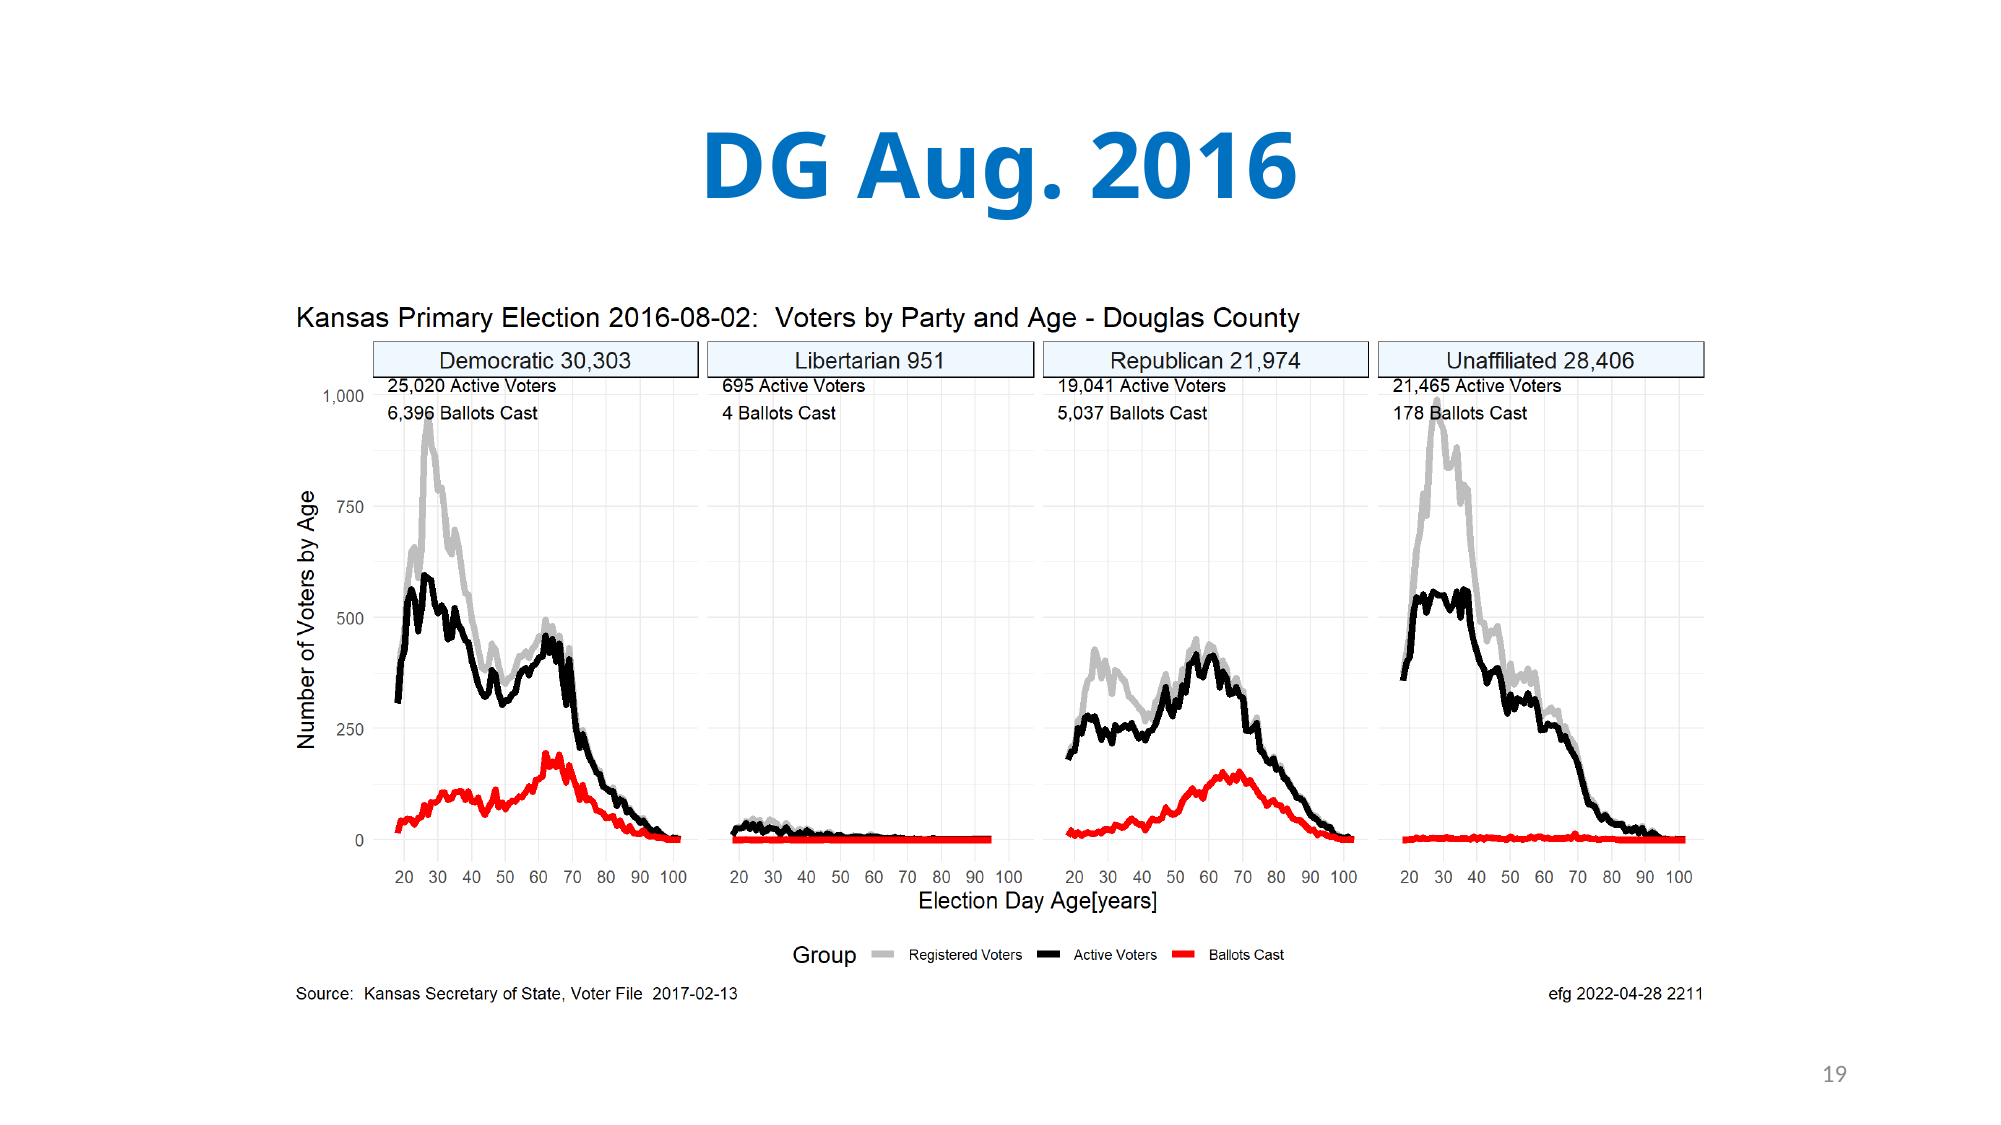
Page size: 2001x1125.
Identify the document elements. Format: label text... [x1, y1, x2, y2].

picture [287, 297, 1713, 1011]
slide_number ‹#› [1412, 1042, 1863, 1103]
title DG Aug. 2016 [137, 59, 1863, 278]
